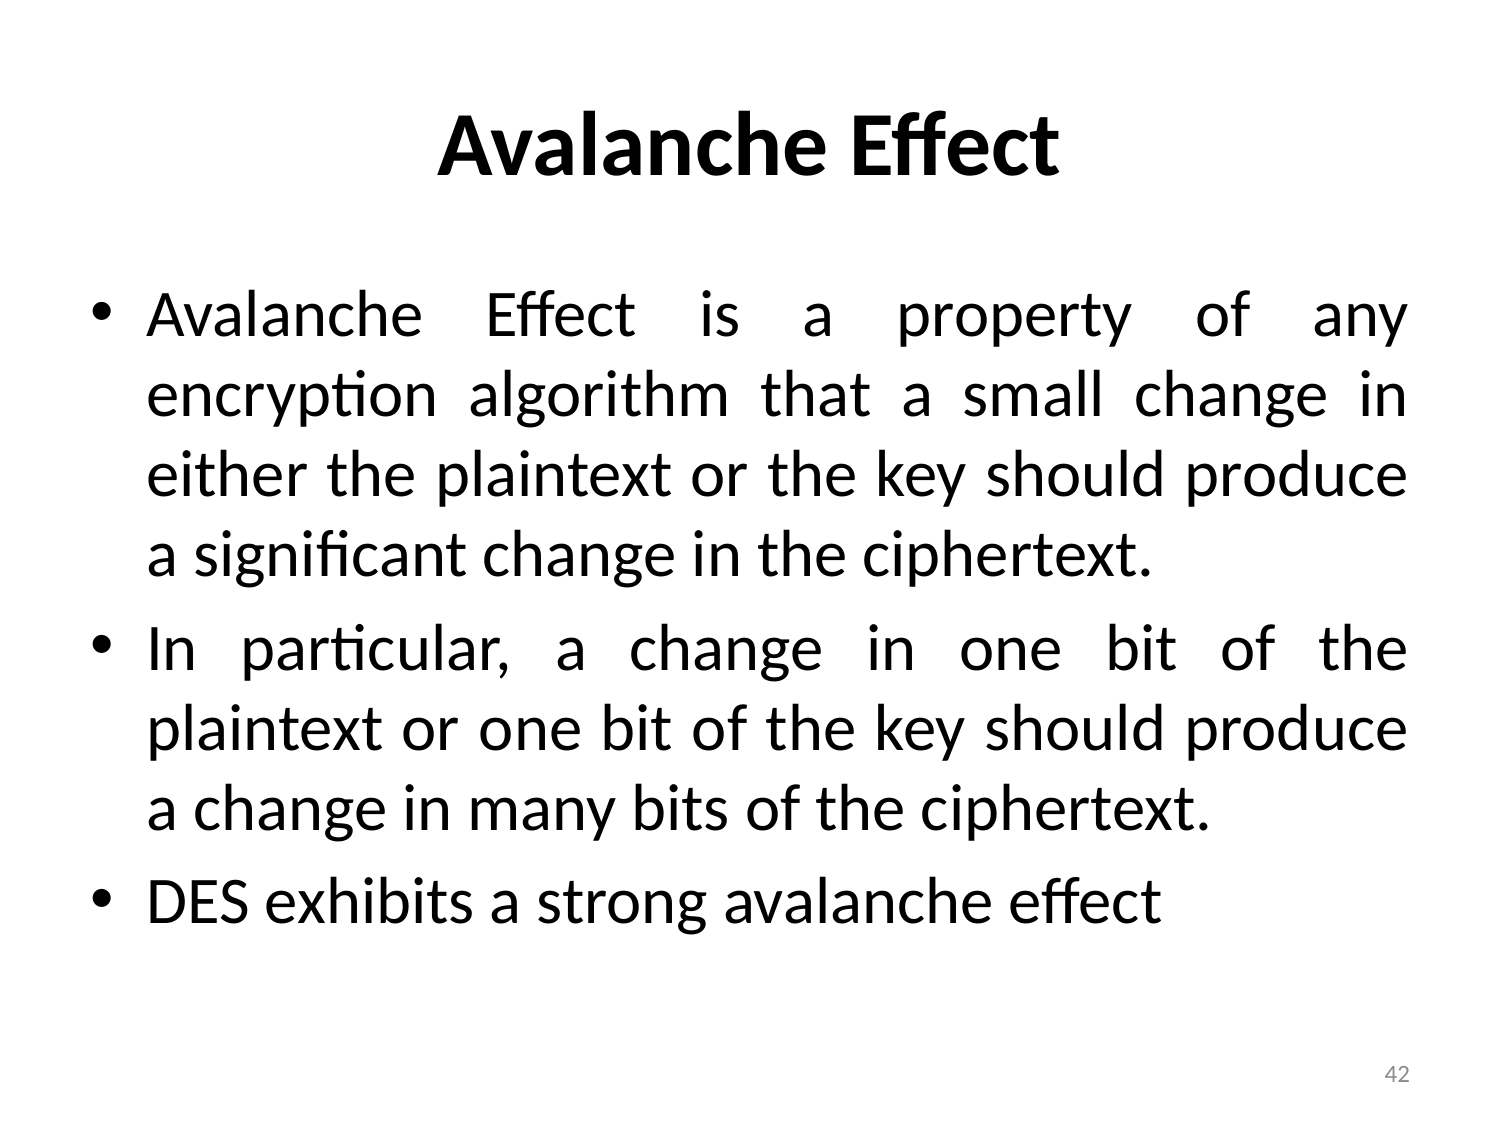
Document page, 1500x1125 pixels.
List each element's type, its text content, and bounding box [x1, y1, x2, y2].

title Avalanche Effect [75, 45, 1425, 233]
slide_number 42 [1074, 1042, 1425, 1103]
list Avalanche Effect is a property of any encryption algorithm that a small change in either the plaintext or the key should produce a significant change in the ciphertext. In particular, a change in one bit of the plaintext or one bit of the key should produce a change in many bits of the ciphertext. DES exhibits a strong avalanche effect [75, 262, 1425, 1005]
